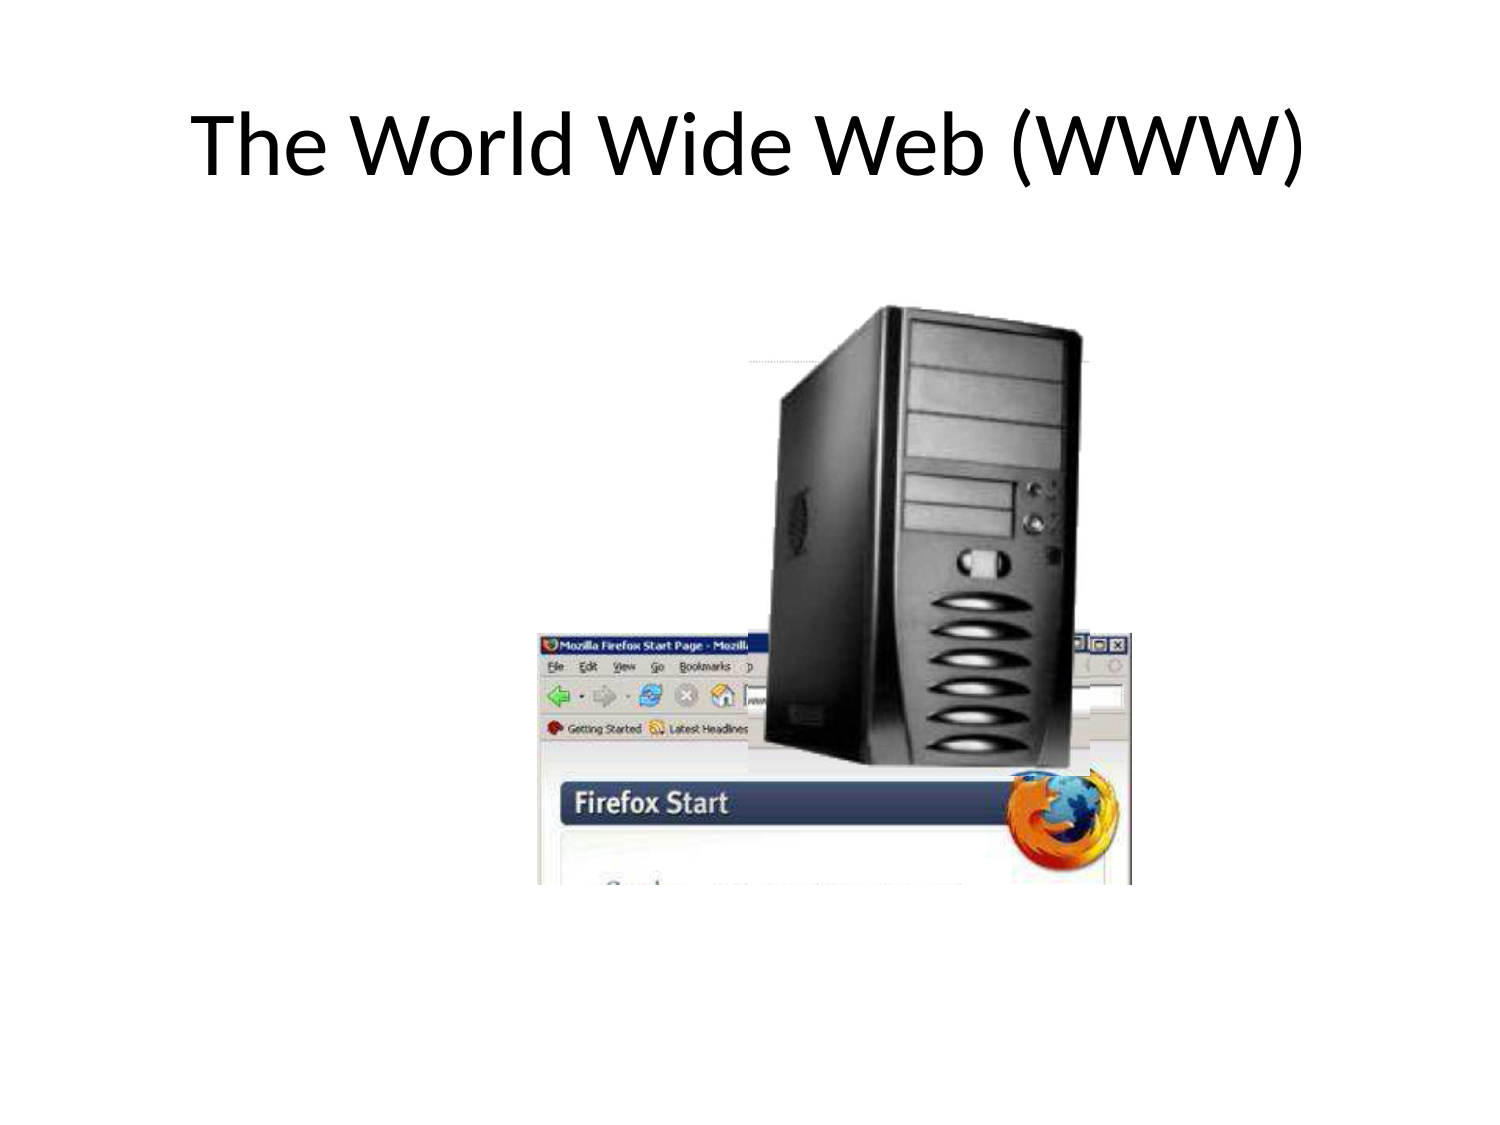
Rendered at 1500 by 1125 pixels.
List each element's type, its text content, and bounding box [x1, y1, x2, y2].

picture [537, 302, 1132, 886]
title The World Wide Web (WWW) [75, 45, 1425, 233]
